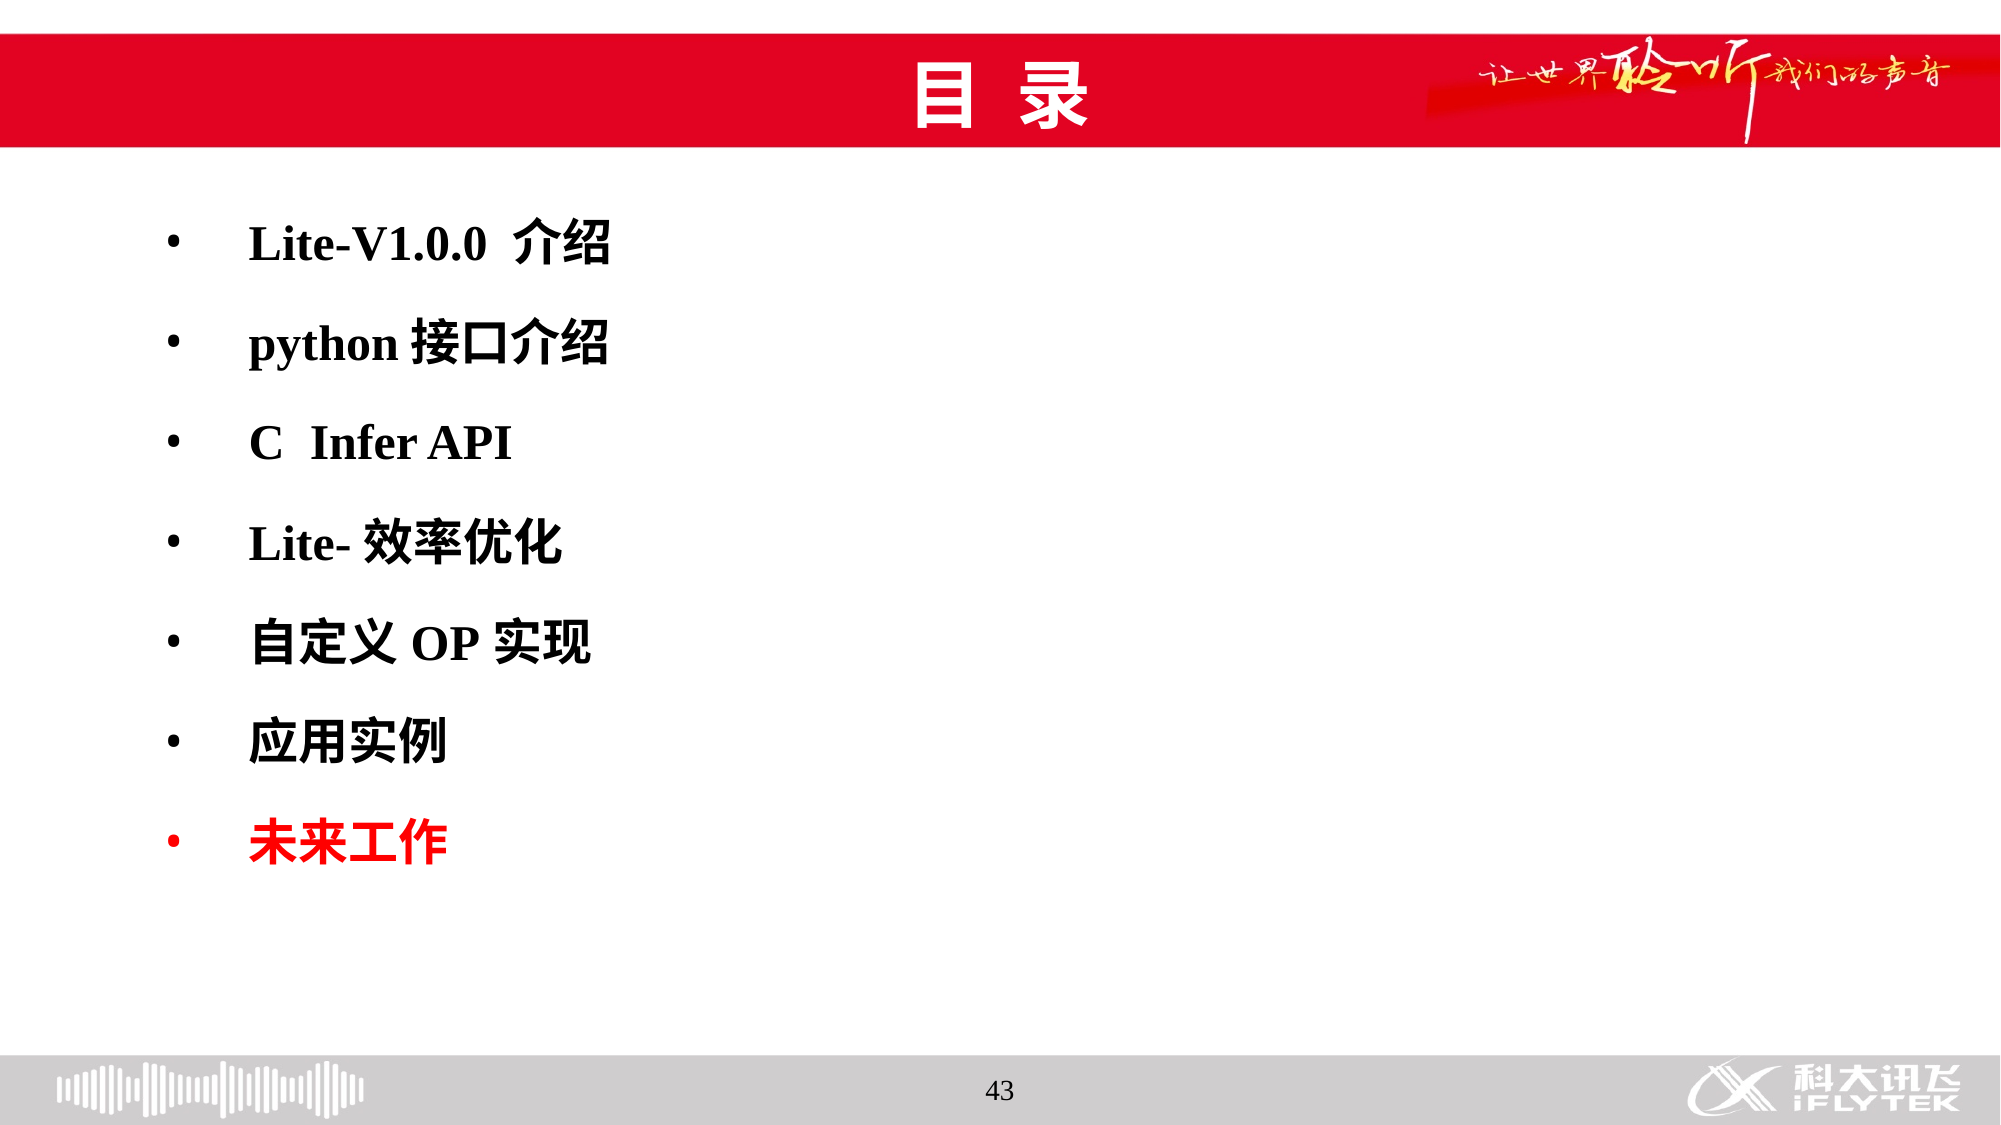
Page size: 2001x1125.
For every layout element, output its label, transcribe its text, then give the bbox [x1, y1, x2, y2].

title 目 录 [467, 33, 1533, 152]
footer 43 [683, 1058, 1317, 1119]
list Lite-V1.0.0 介绍 python接口介绍 C Infer API Lite-效率优化 自定义OP实现 应用实例 未来工作 [149, 172, 1500, 982]
picture [0, 0, 2001, 1125]
